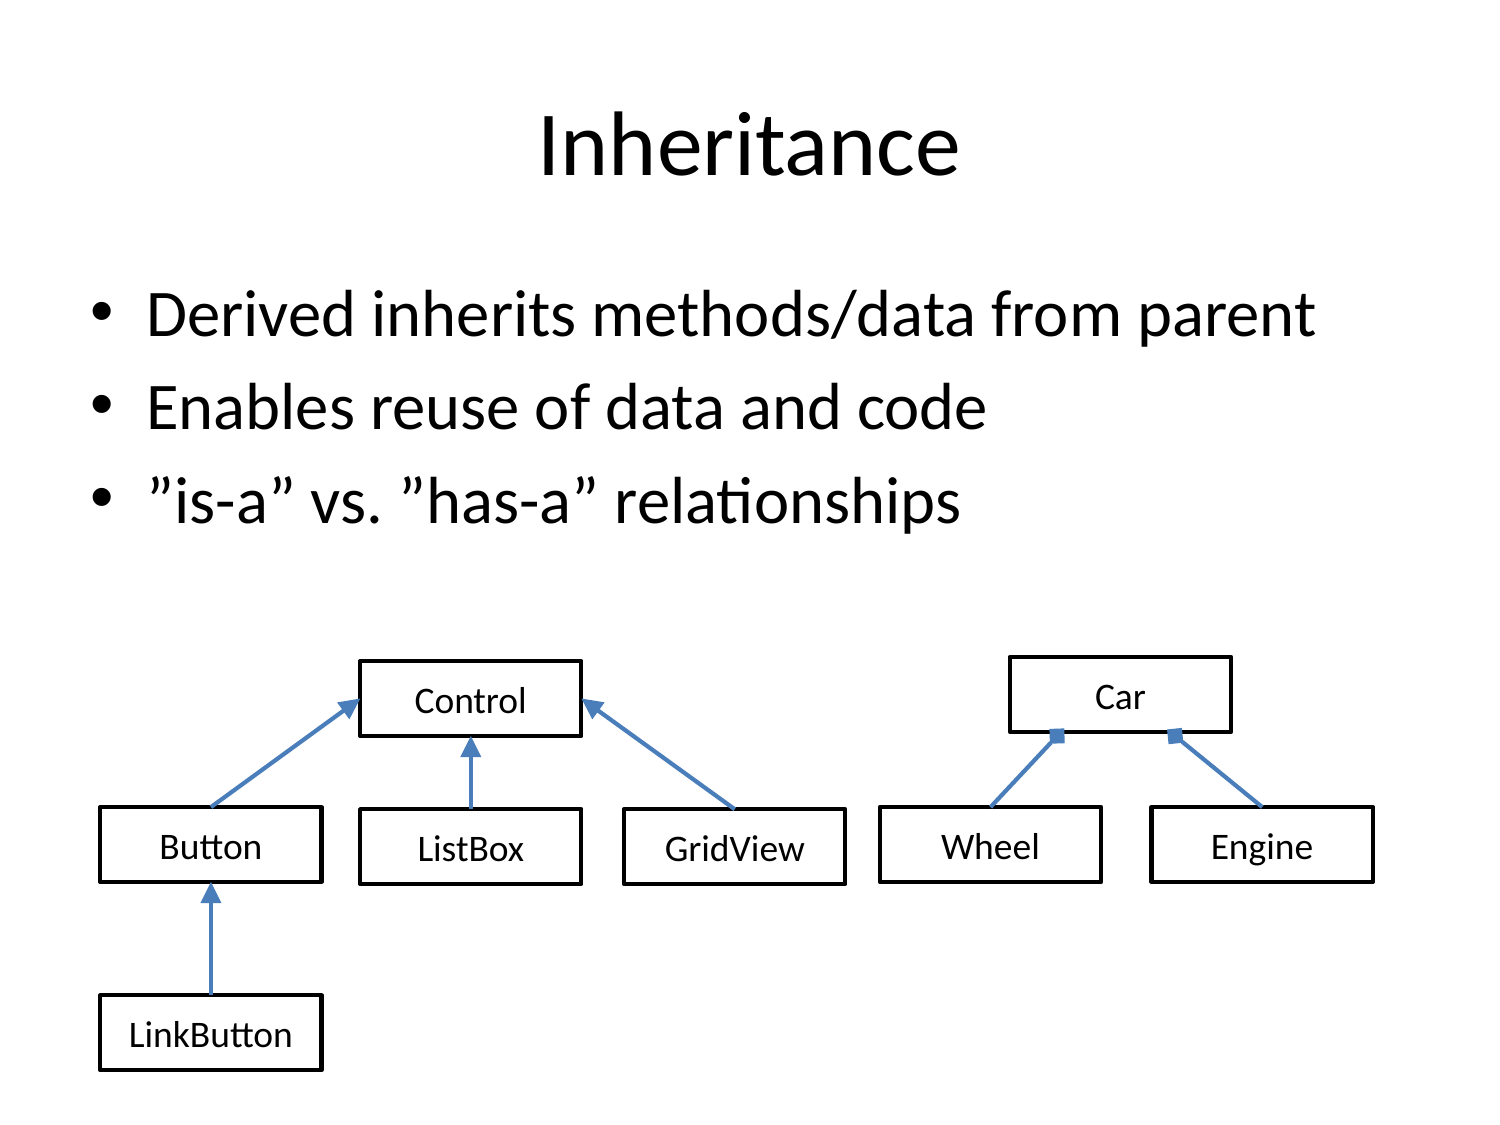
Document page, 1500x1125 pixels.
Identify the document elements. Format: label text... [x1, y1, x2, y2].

text_box Engine [1149, 805, 1375, 884]
text_box Control [358, 659, 583, 738]
text_box GridView [622, 807, 847, 886]
text_box ListBox [358, 807, 583, 886]
text_box Car [1008, 655, 1233, 734]
text_box LinkButton [98, 993, 324, 1072]
text_box Wheel [878, 805, 1103, 884]
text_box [990, 735, 1058, 808]
list Derived inherits methods/data from parent Enables reuse of data and code ”is-a” vs. ”has-a” relationships [75, 262, 1425, 657]
title Inheritance [75, 45, 1425, 233]
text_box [1174, 735, 1263, 808]
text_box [581, 698, 735, 810]
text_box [210, 698, 361, 808]
text_box Button [98, 805, 324, 884]
